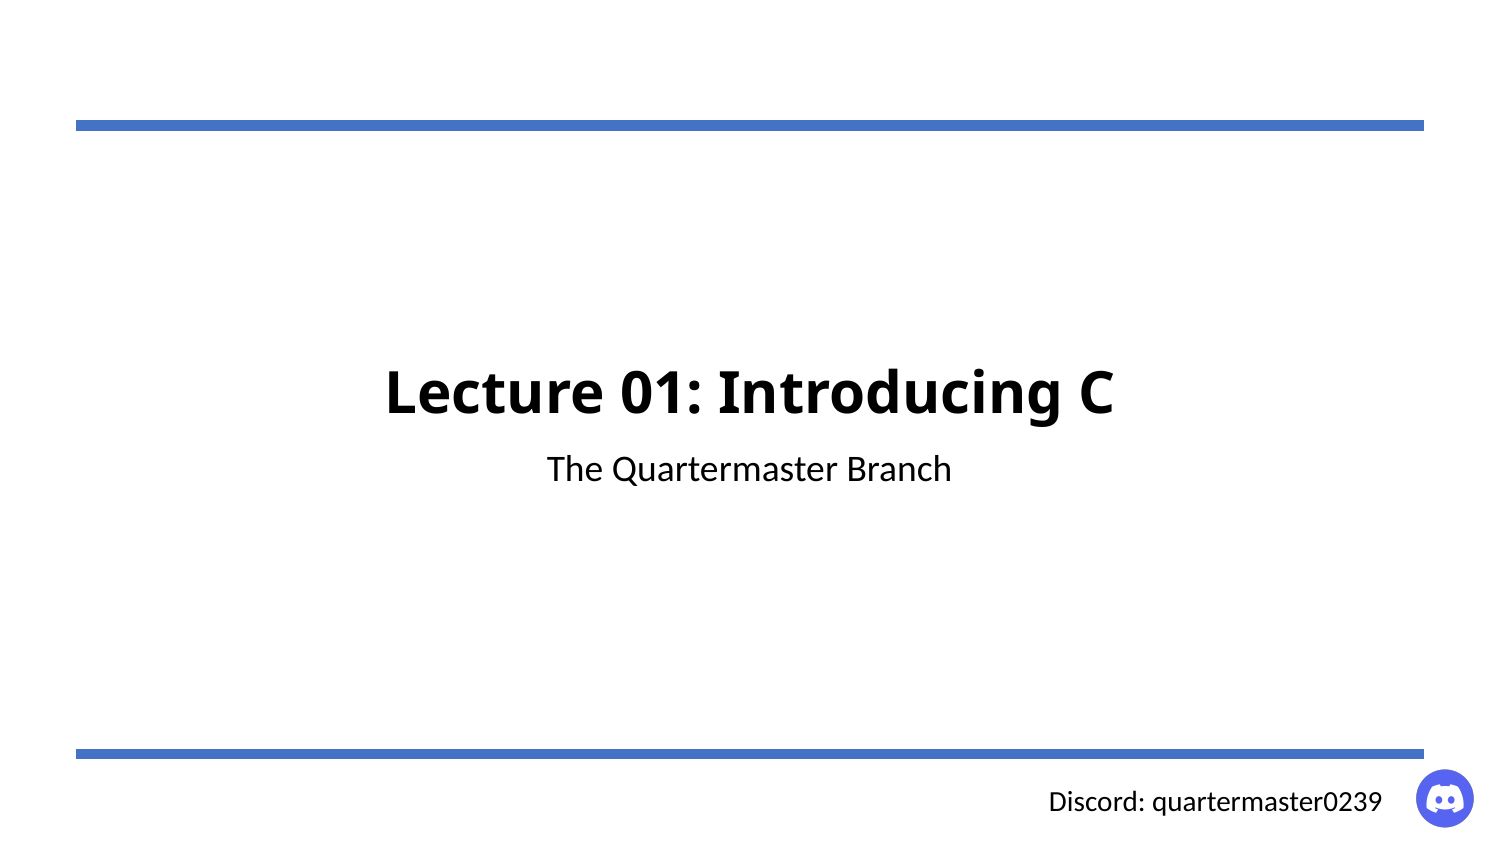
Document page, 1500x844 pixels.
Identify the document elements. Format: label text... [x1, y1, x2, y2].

picture [1390, 759, 1500, 838]
subtitle The Quartermaster Branch [187, 443, 1313, 647]
title Lecture 01: Introducing C [187, 138, 1313, 432]
